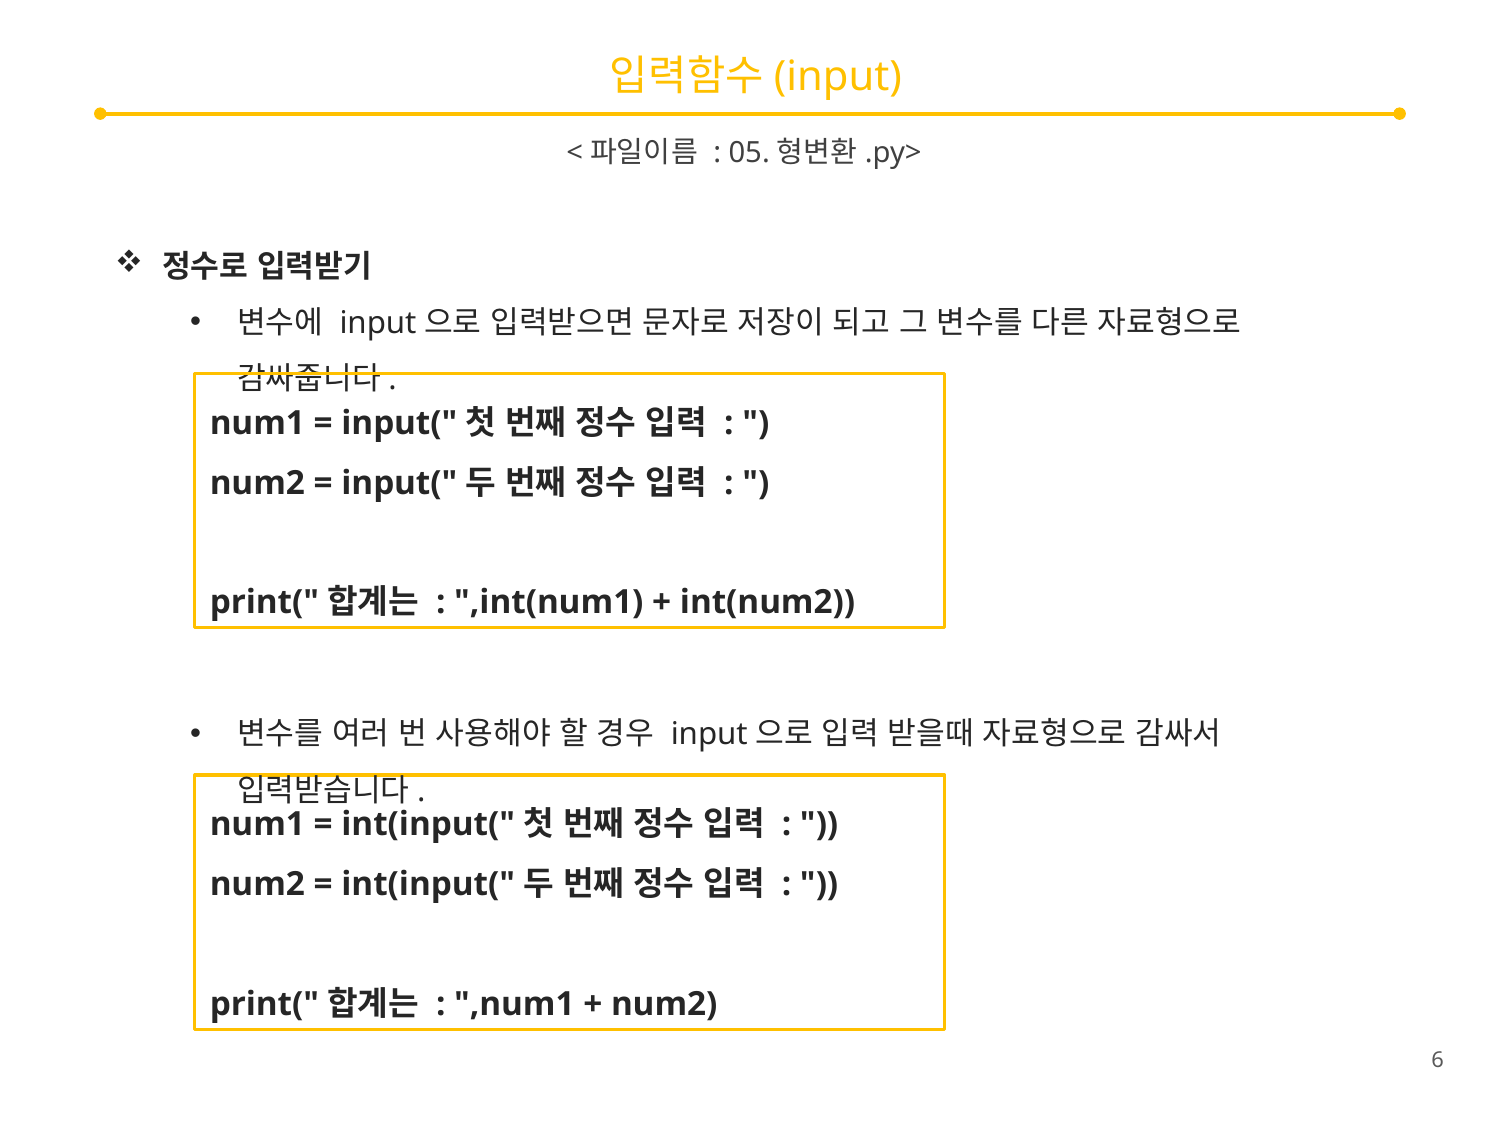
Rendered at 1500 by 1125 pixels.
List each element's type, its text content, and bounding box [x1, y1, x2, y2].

text_box num1 = input("첫 번째 정수 입력 : ") num2 = input("두 번째 정수 입력 : ") print("합계는 : ",int(num1) + int(num2)) [194, 373, 945, 628]
text_box num1 = int(input("첫 번째 정수 입력 : ")) num2 = int(input("두 번째 정수 입력 : ")) print("합계는 : ",num1 + num2) [194, 815, 945, 1030]
text_box 변수를 여러 번 사용해야 할 경우 input으로 입력 받을때 자료형으로 감싸서 입력받습니다. [100, 687, 1388, 815]
text_box <파일이름 : 05.형변환.py> [100, 125, 1388, 176]
title 입력함수(input) [123, 45, 1388, 102]
text_box 정수로 입력받기 변수에 input으로 입력받으면 문자로 저장이 되고 그 변수를 다른 자료형으로 감싸줍니다. [100, 219, 1388, 404]
